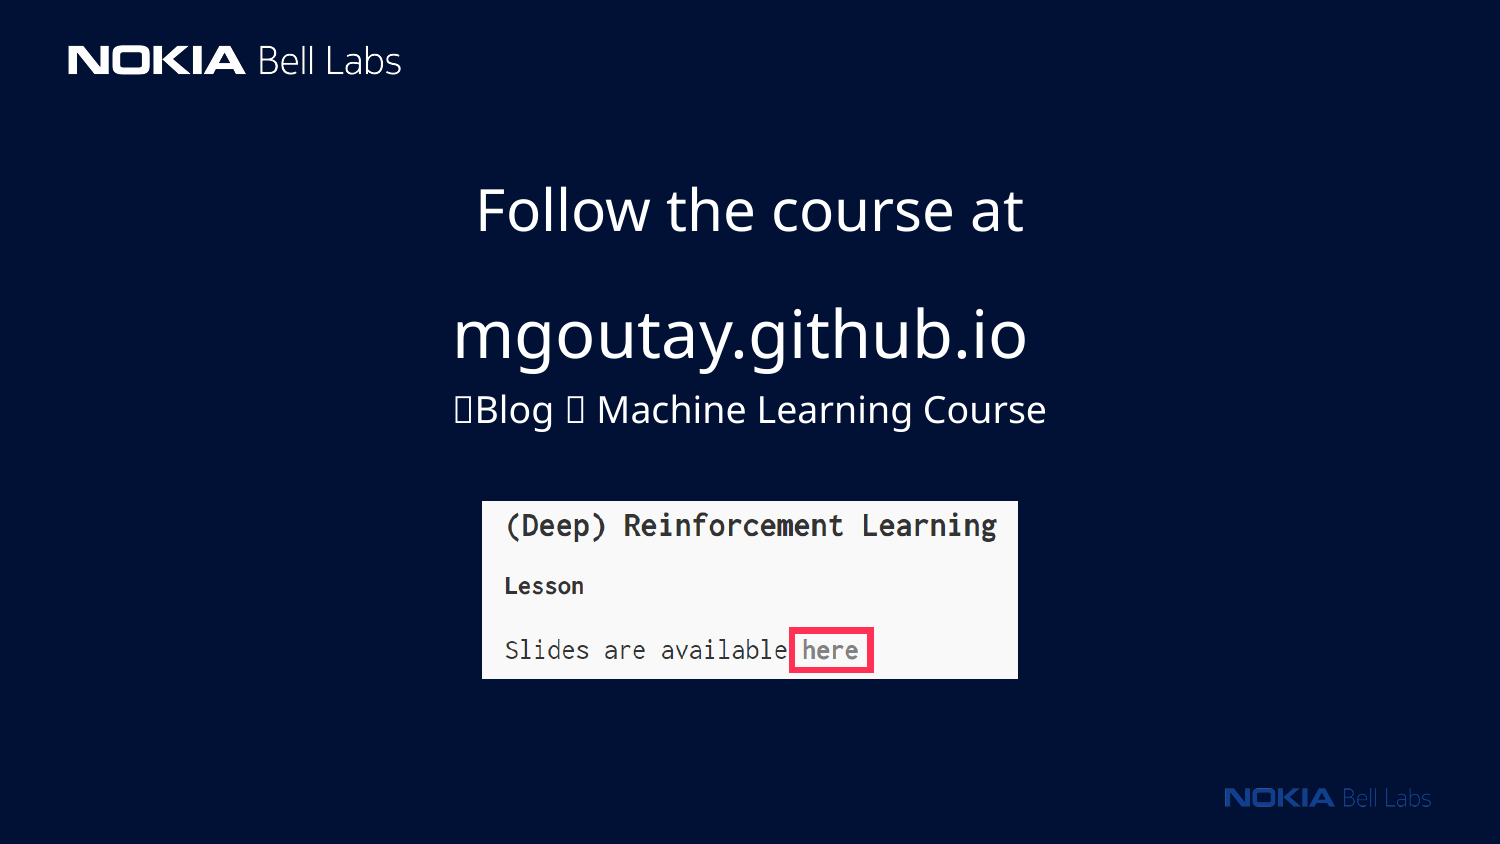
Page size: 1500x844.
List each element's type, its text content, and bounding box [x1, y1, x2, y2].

picture [482, 501, 1018, 679]
picture [1200, 763, 1456, 832]
text_box Follow the course at mgoutay.github.io Blog  Machine Learning Course [178, 181, 1322, 502]
picture [28, 5, 441, 115]
